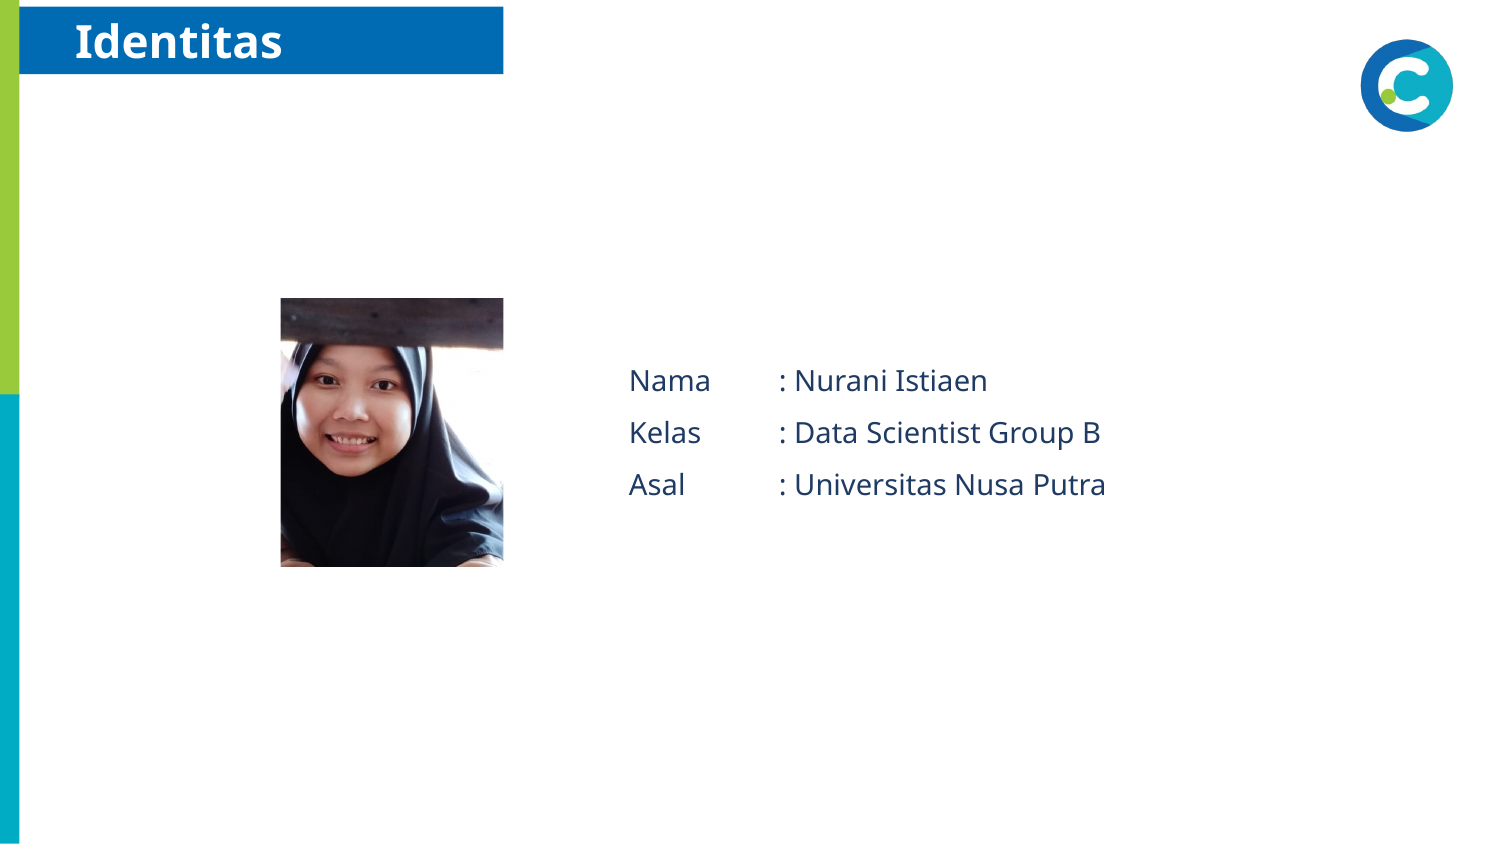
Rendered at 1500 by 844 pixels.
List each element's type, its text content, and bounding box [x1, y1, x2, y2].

text_box Identitas [20, 6, 504, 75]
picture [280, 298, 504, 568]
text_box [0, 394, 20, 844]
text_box Nama : Nurani Istiaen Kelas : Data Scientist Group B Asal : Universitas Nusa Putra [595, 336, 1346, 509]
text_box [1345, 28, 1467, 143]
text_box [0, 0, 20, 394]
